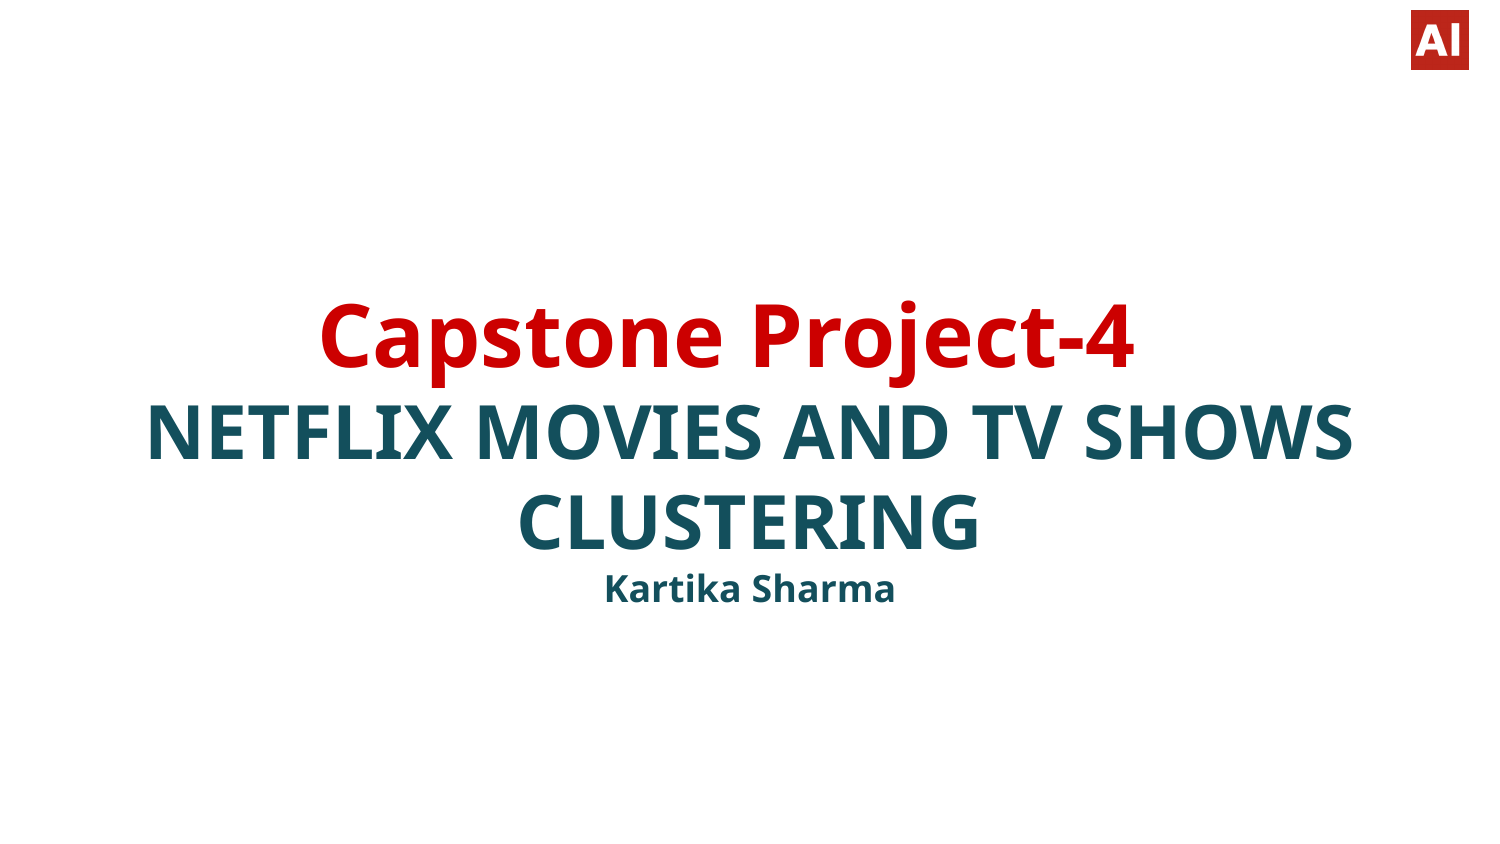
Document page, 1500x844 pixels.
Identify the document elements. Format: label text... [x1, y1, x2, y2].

title Capstone Project-4 NETFLIX MOVIES AND TV SHOWS CLUSTERING Kartika Sharma [51, 83, 1449, 705]
picture [1411, 10, 1469, 70]
